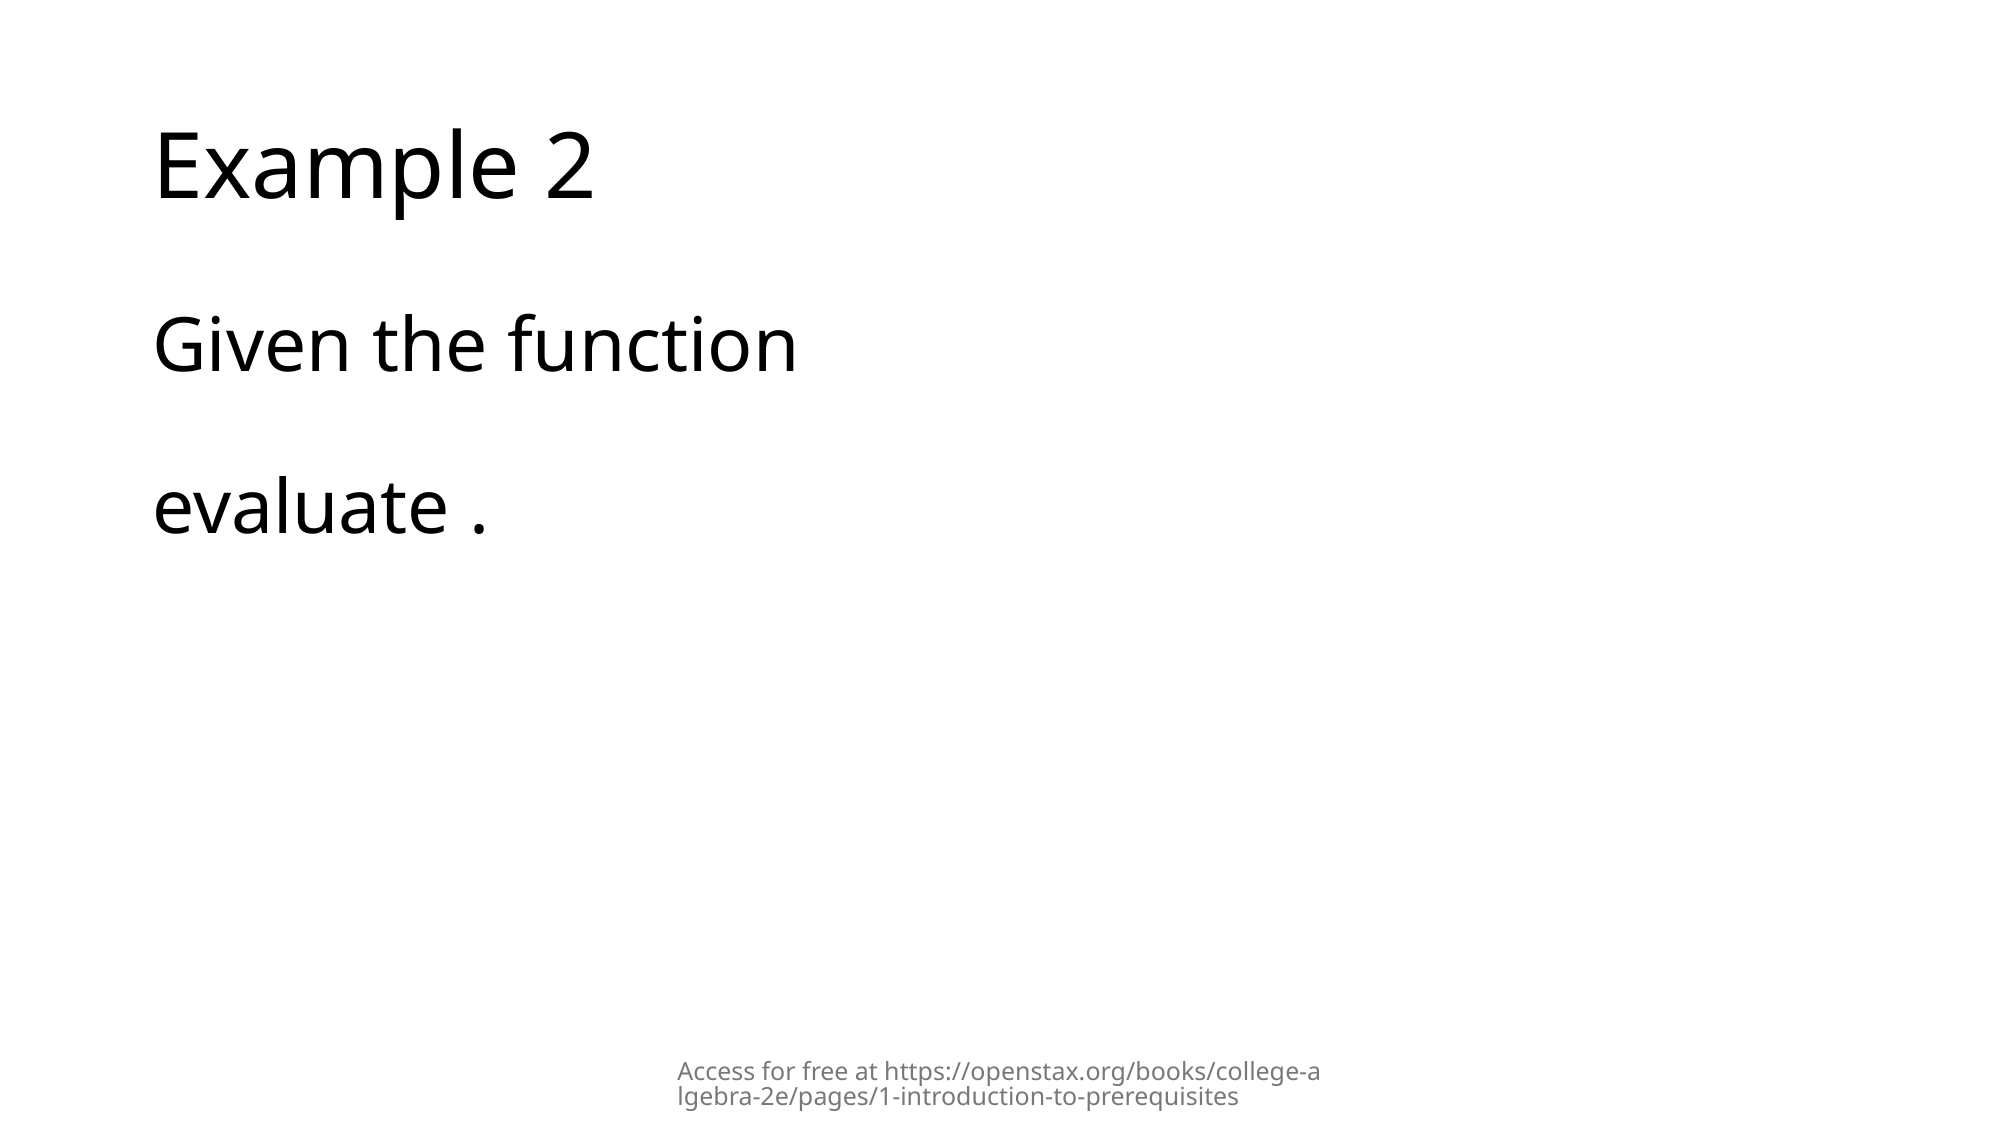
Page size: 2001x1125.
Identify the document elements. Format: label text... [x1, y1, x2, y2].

footer Access for free at https://openstax.org/books/college-algebra-2e/pages/1-introduction-to-prerequisites [662, 1042, 1338, 1103]
title Example 2 [137, 59, 1863, 278]
